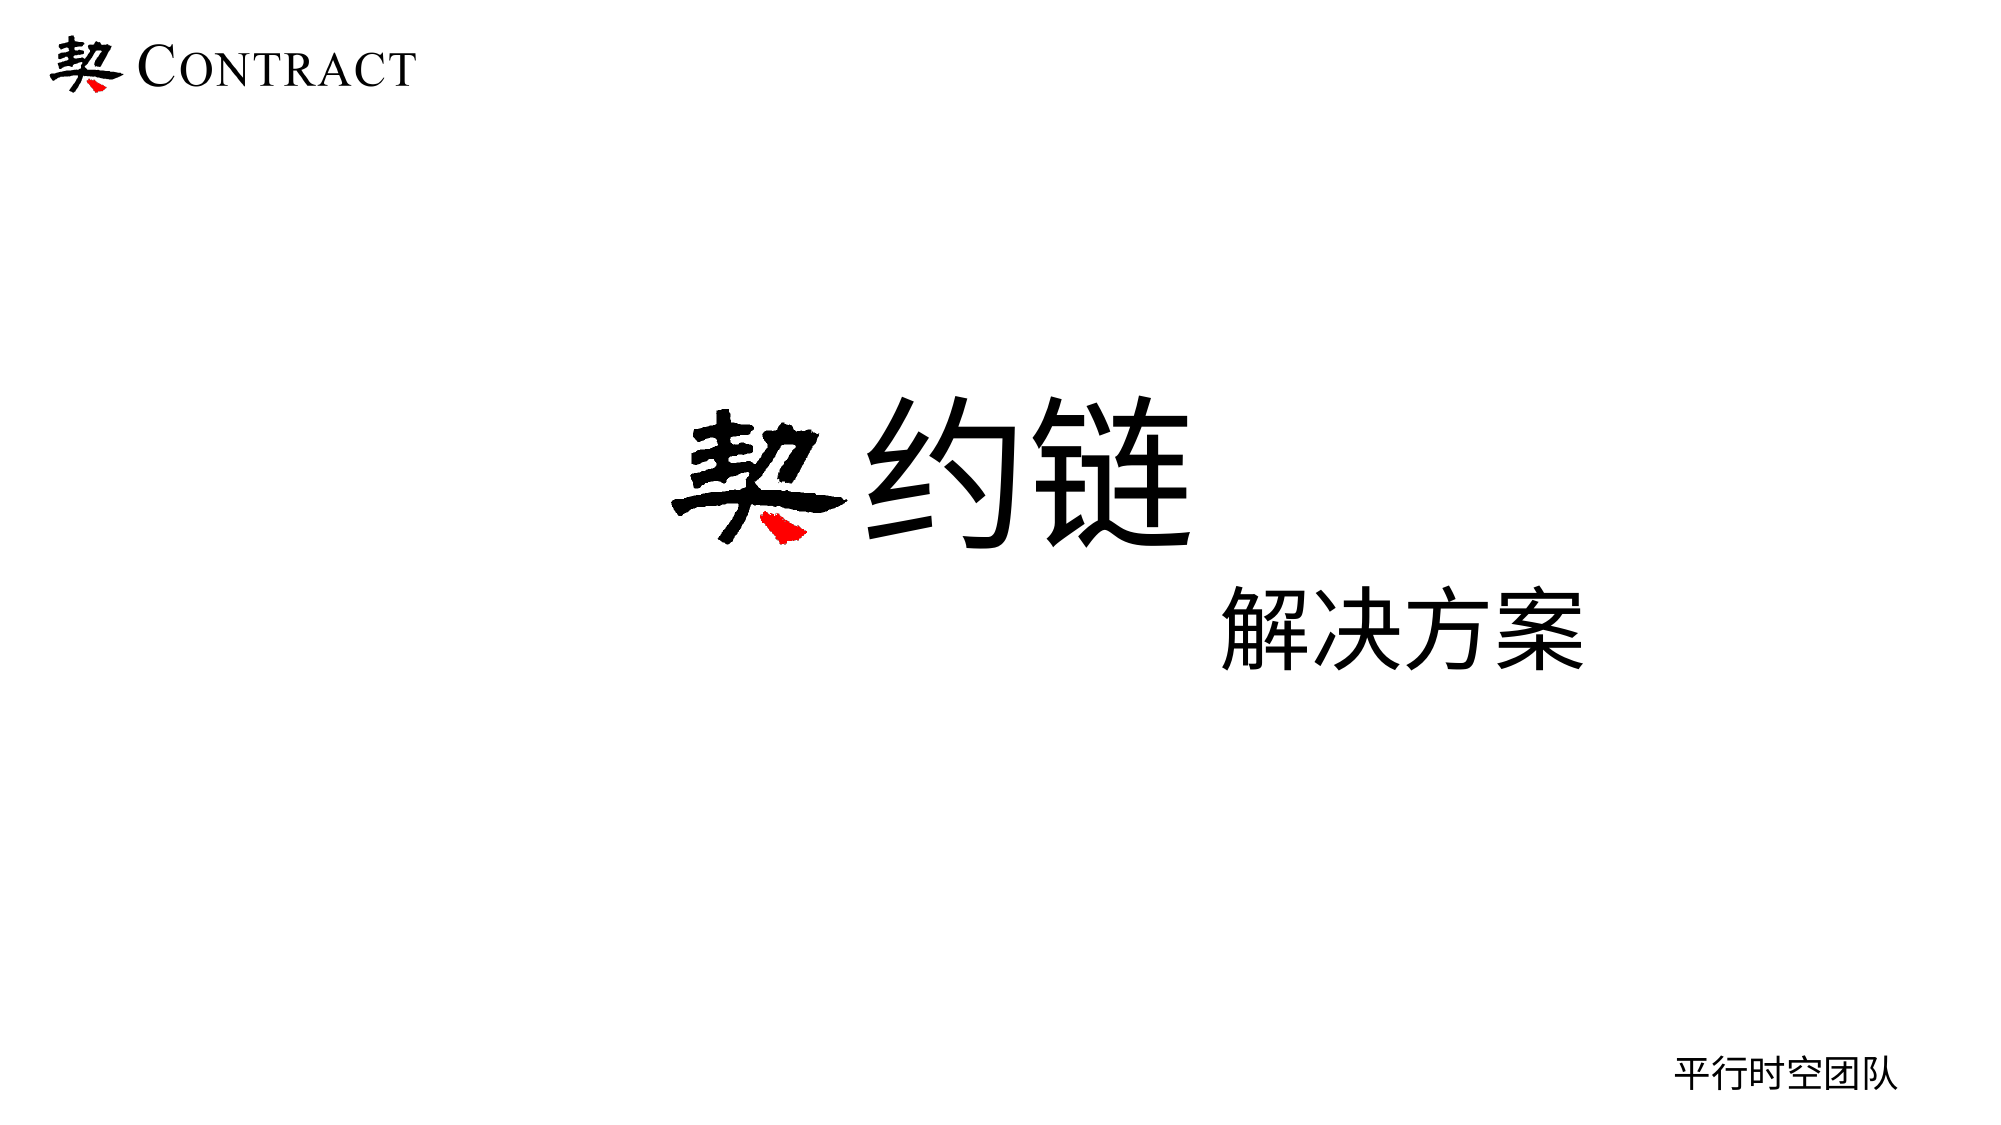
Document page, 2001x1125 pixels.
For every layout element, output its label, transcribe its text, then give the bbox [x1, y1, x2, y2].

text_box 解决方案 [1159, 570, 1647, 697]
picture [37, 5, 432, 115]
text_box 约链 [846, 286, 1224, 678]
picture [633, 337, 893, 598]
